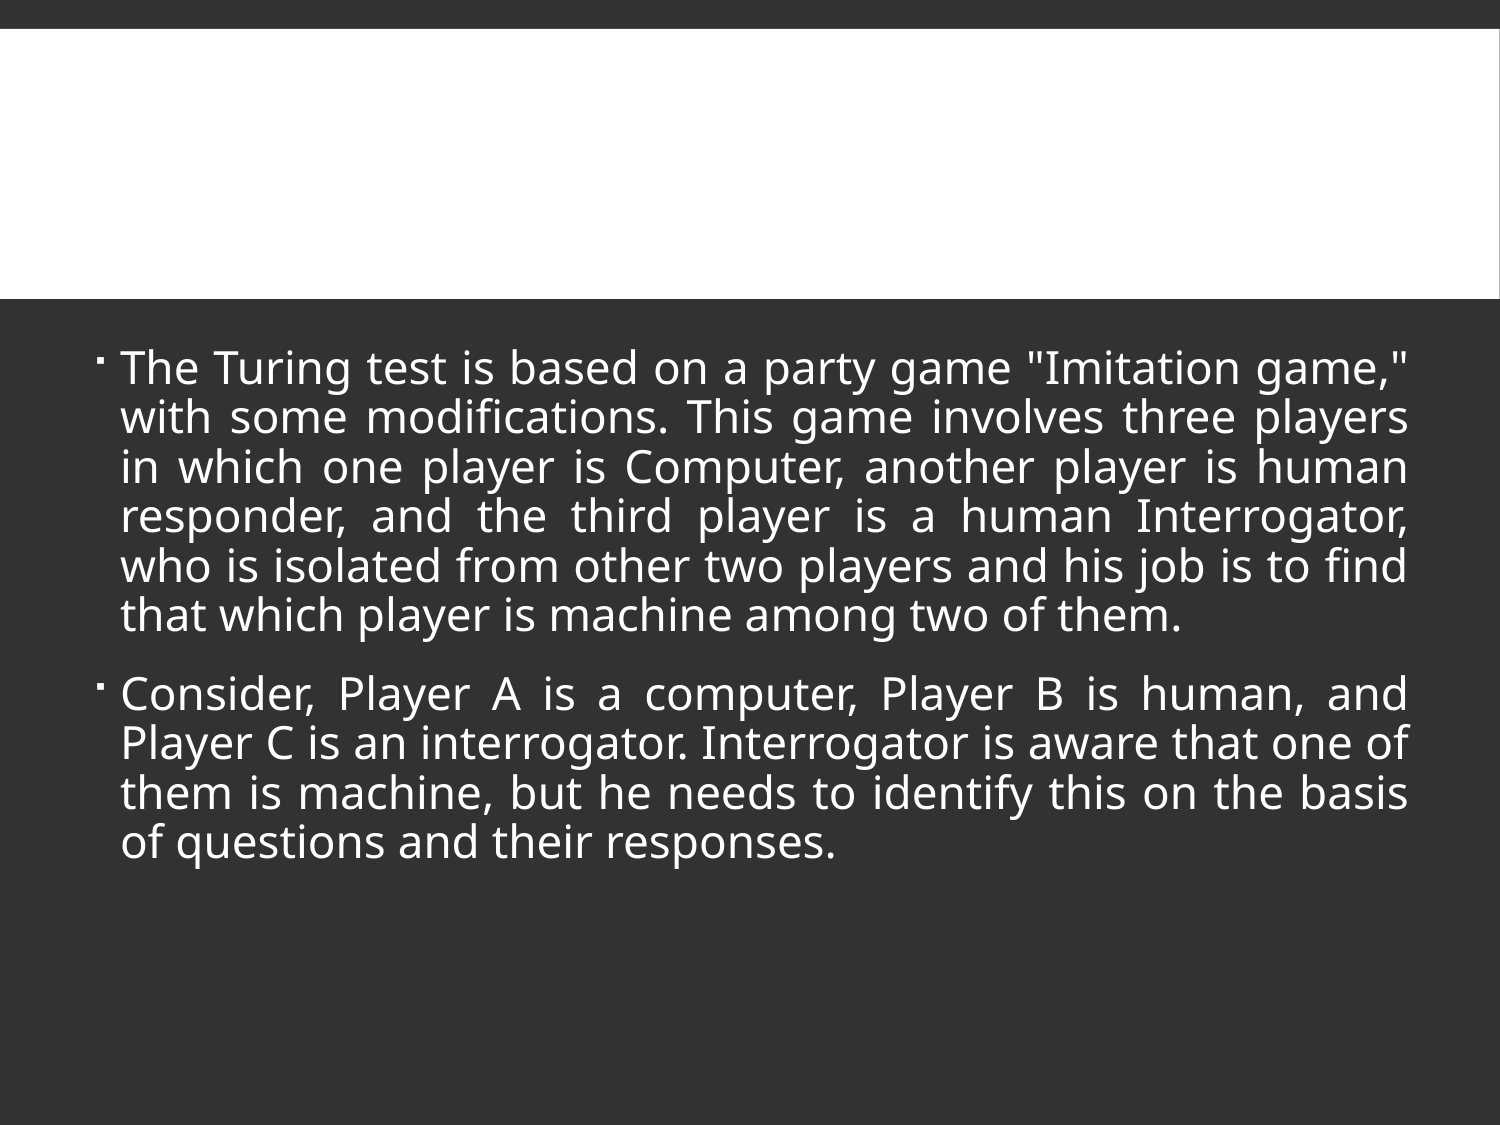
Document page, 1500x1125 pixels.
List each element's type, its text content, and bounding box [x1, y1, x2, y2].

list The Turing test is based on a party game "Imitation game," with some modifications. This game involves three players in which one player is Computer, another player is human responder, and the third player is a human Interrogator, who is isolated from other two players and his job is to find that which player is machine among two of them. Consider, Player A is a computer, Player B is human, and Player C is an interrogator. Interrogator is aware that one of them is machine, but he needs to identify this on the basis of questions and their responses. [75, 337, 1425, 1038]
